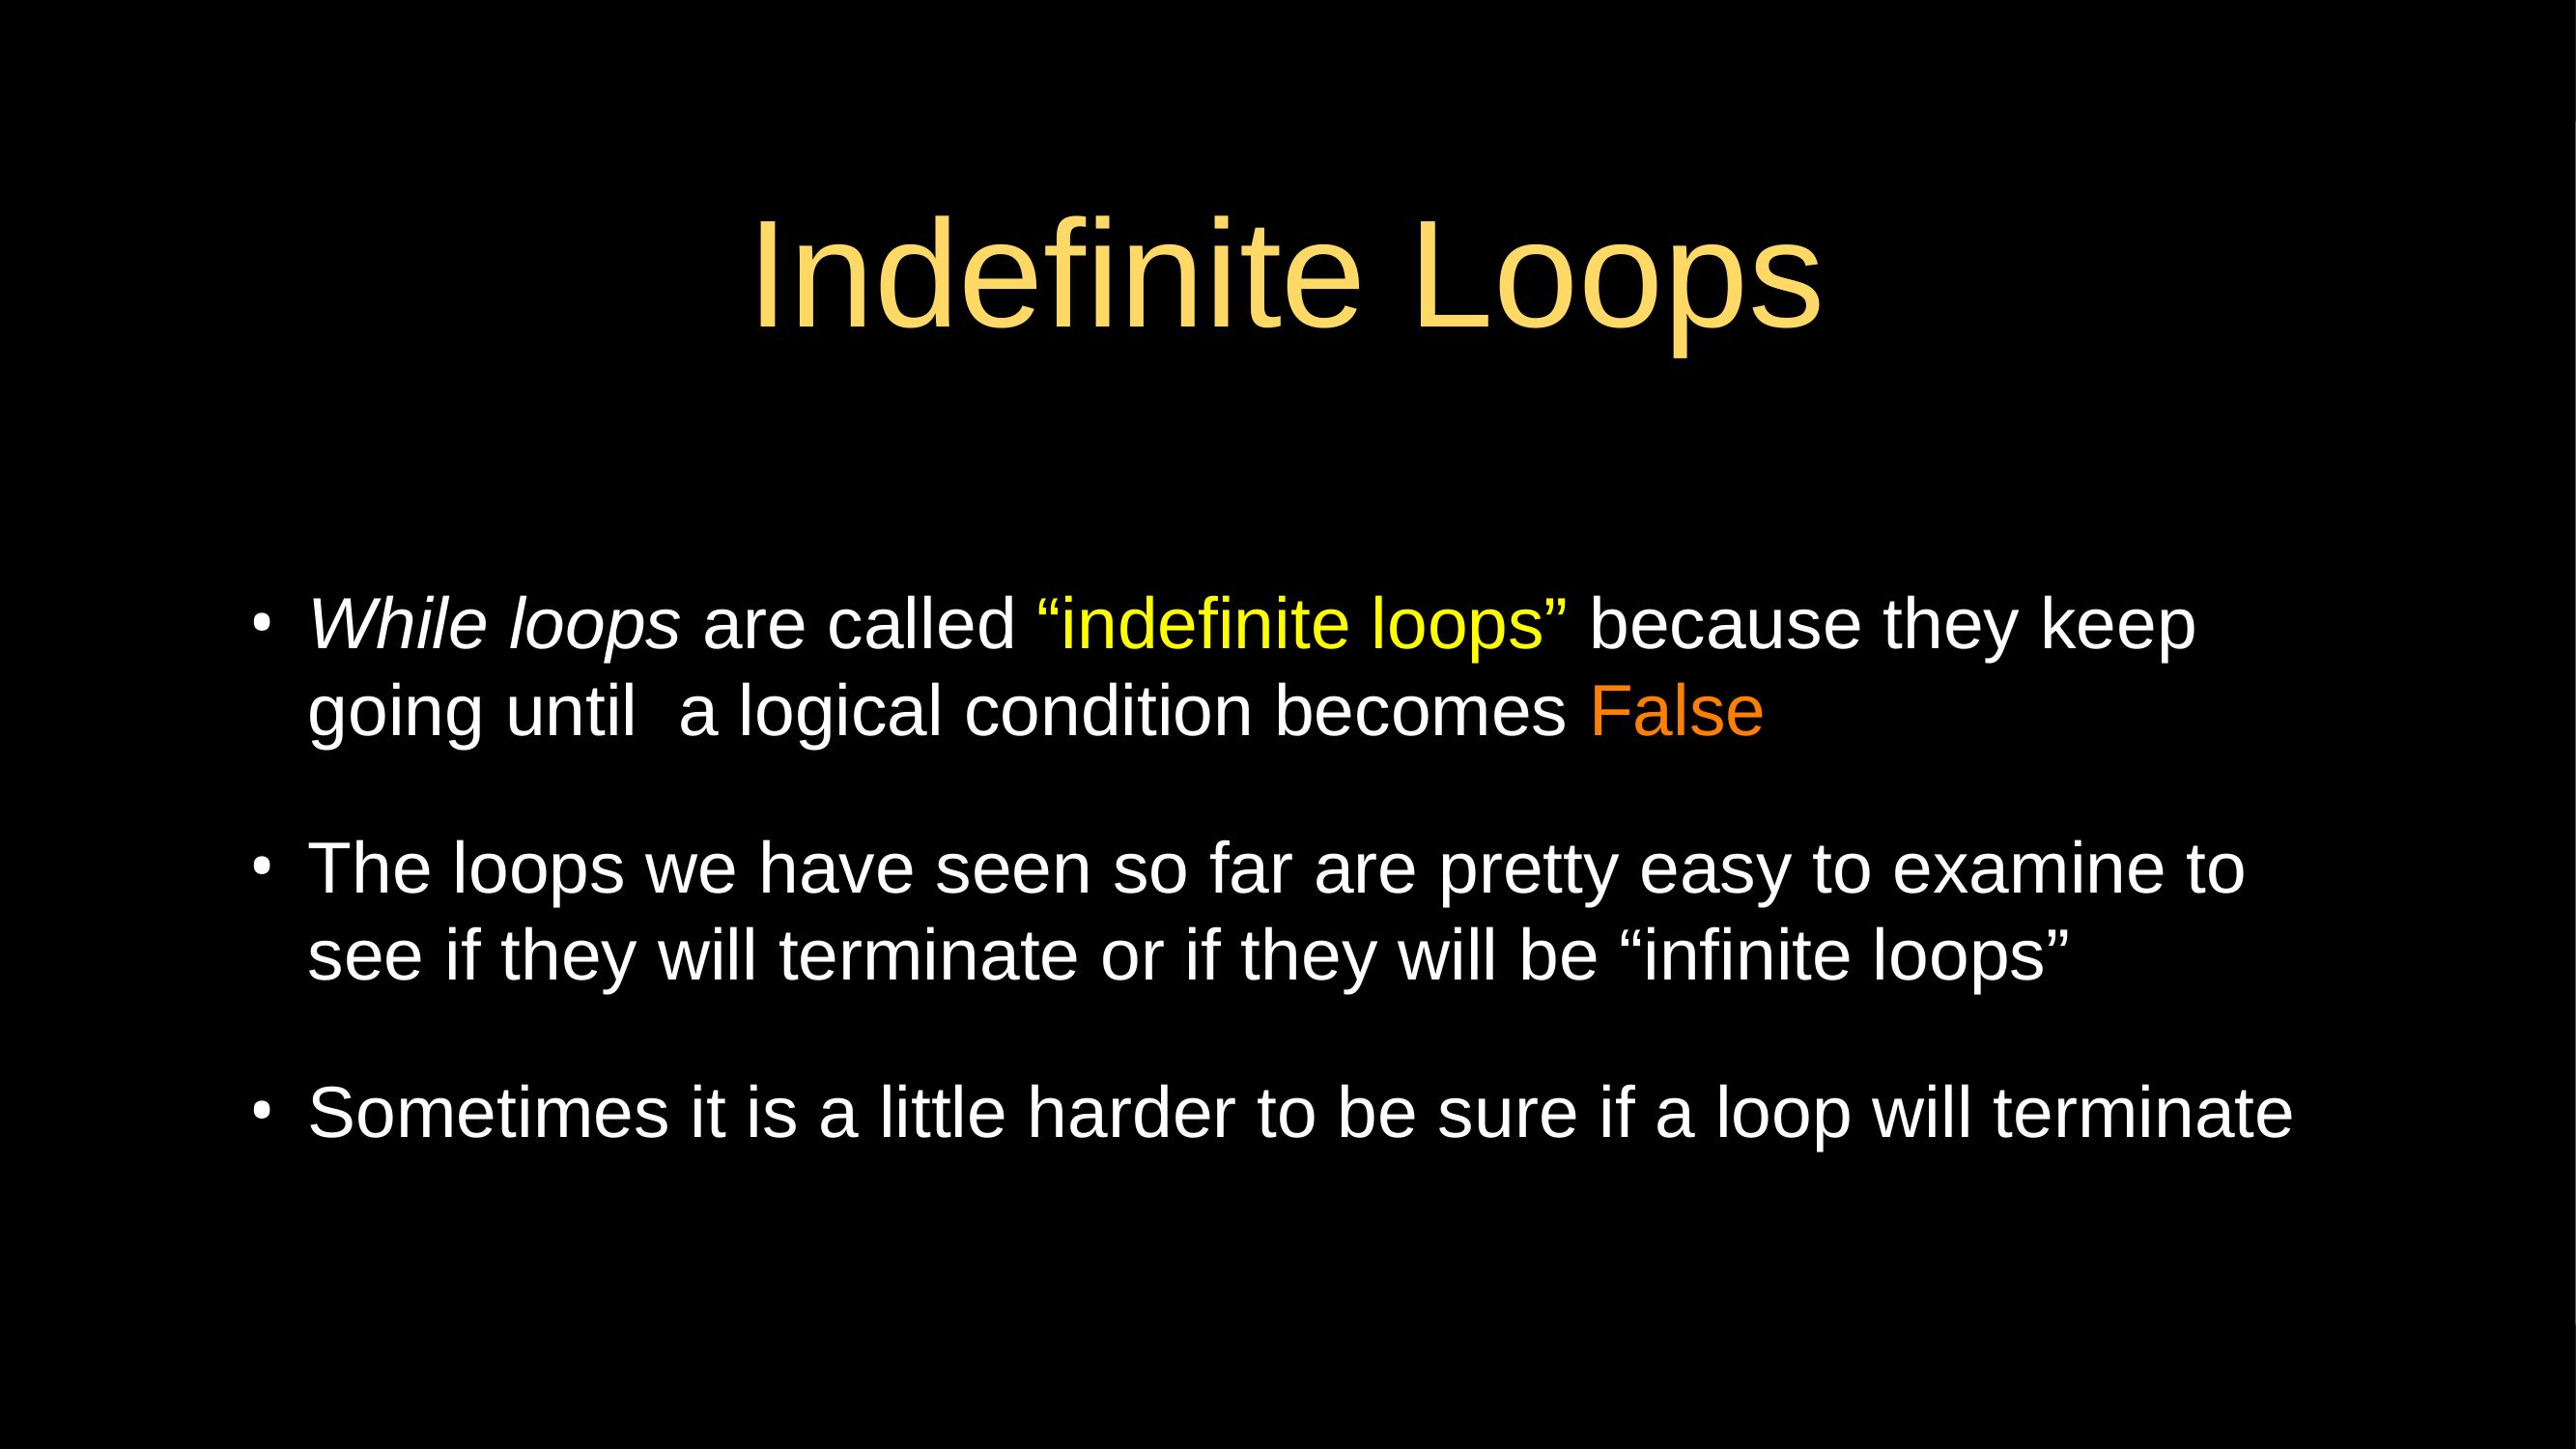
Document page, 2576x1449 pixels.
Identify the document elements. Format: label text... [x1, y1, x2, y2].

list While loops are called “indefinite loops” because they keep going until a logical condition becomes False The loops we have seen so far are pretty easy to examine to see if they will terminate or if they will be “infinite loops” Sometimes it is a little harder to be sure if a loop will terminate [183, 412, 2391, 1317]
title Indefinite Loops [183, 129, 2391, 403]
